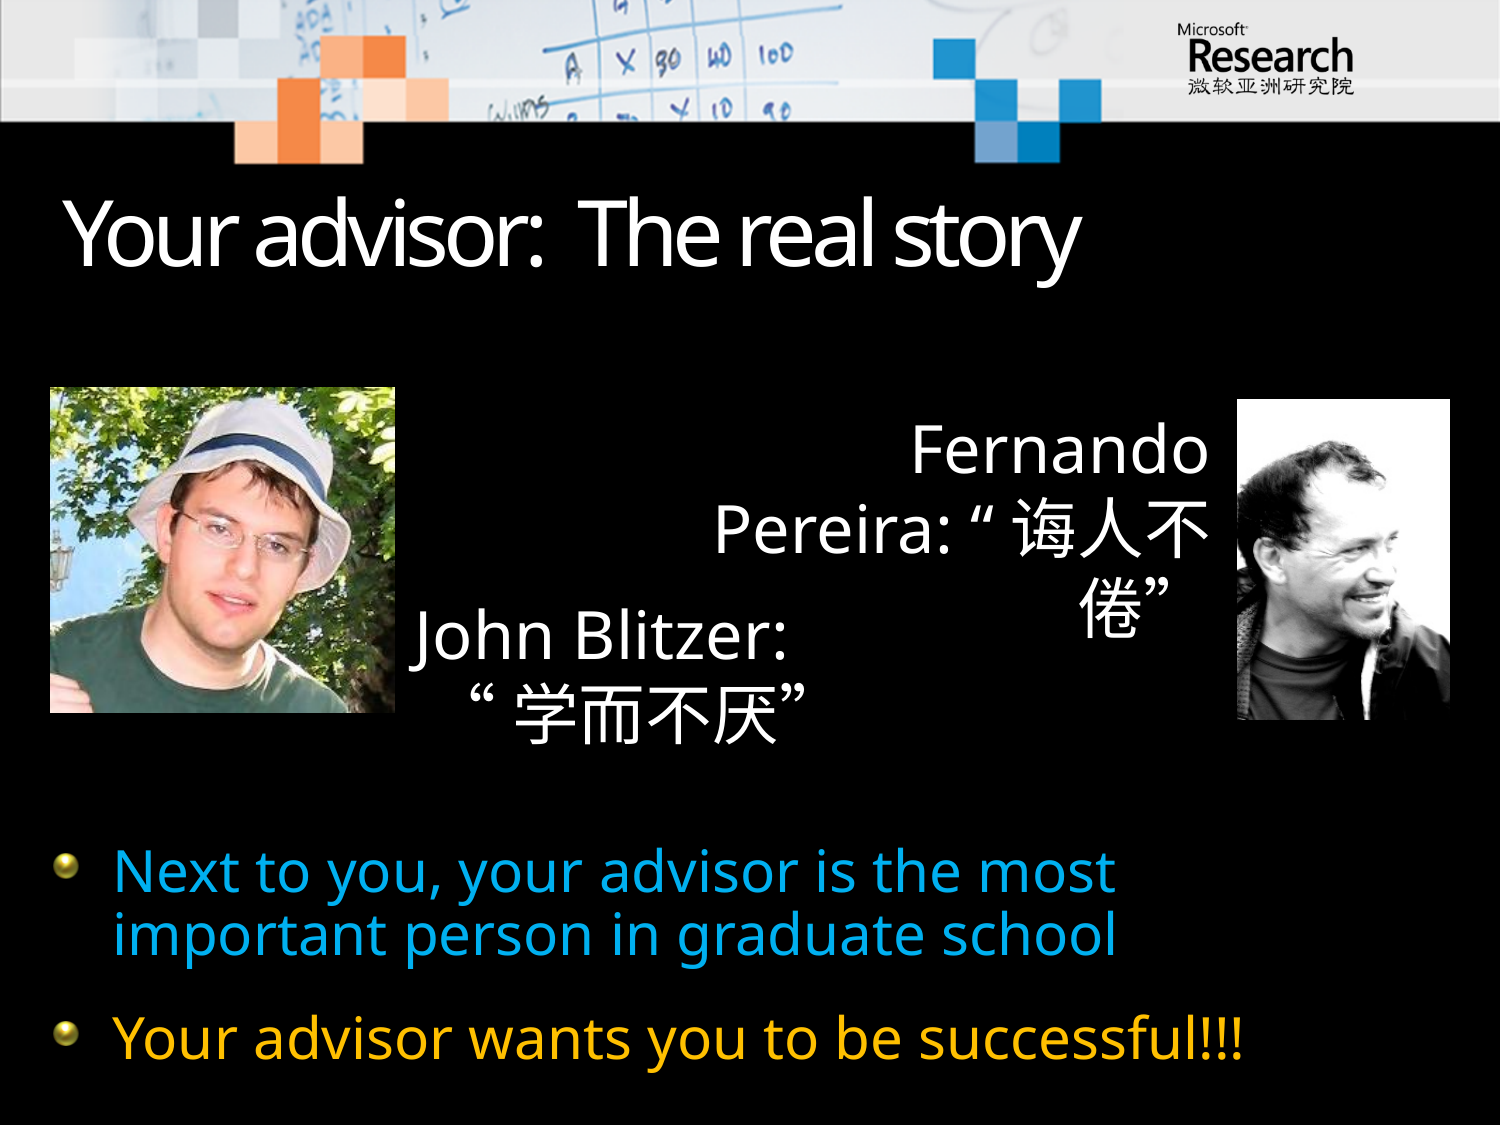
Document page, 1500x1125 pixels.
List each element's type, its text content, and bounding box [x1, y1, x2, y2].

text_box Next to you, your advisor is the most important person in graduate school Your advisor wants you to be successful!!! [49, 842, 1400, 1073]
picture [0, 0, 1500, 1125]
text_box Fernando Pereira: “诲人不倦” [663, 399, 1226, 655]
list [49, 387, 395, 713]
text_box John Blitzer: “学而不厌” [399, 585, 938, 761]
title Your advisor: The real story [62, 187, 1438, 288]
